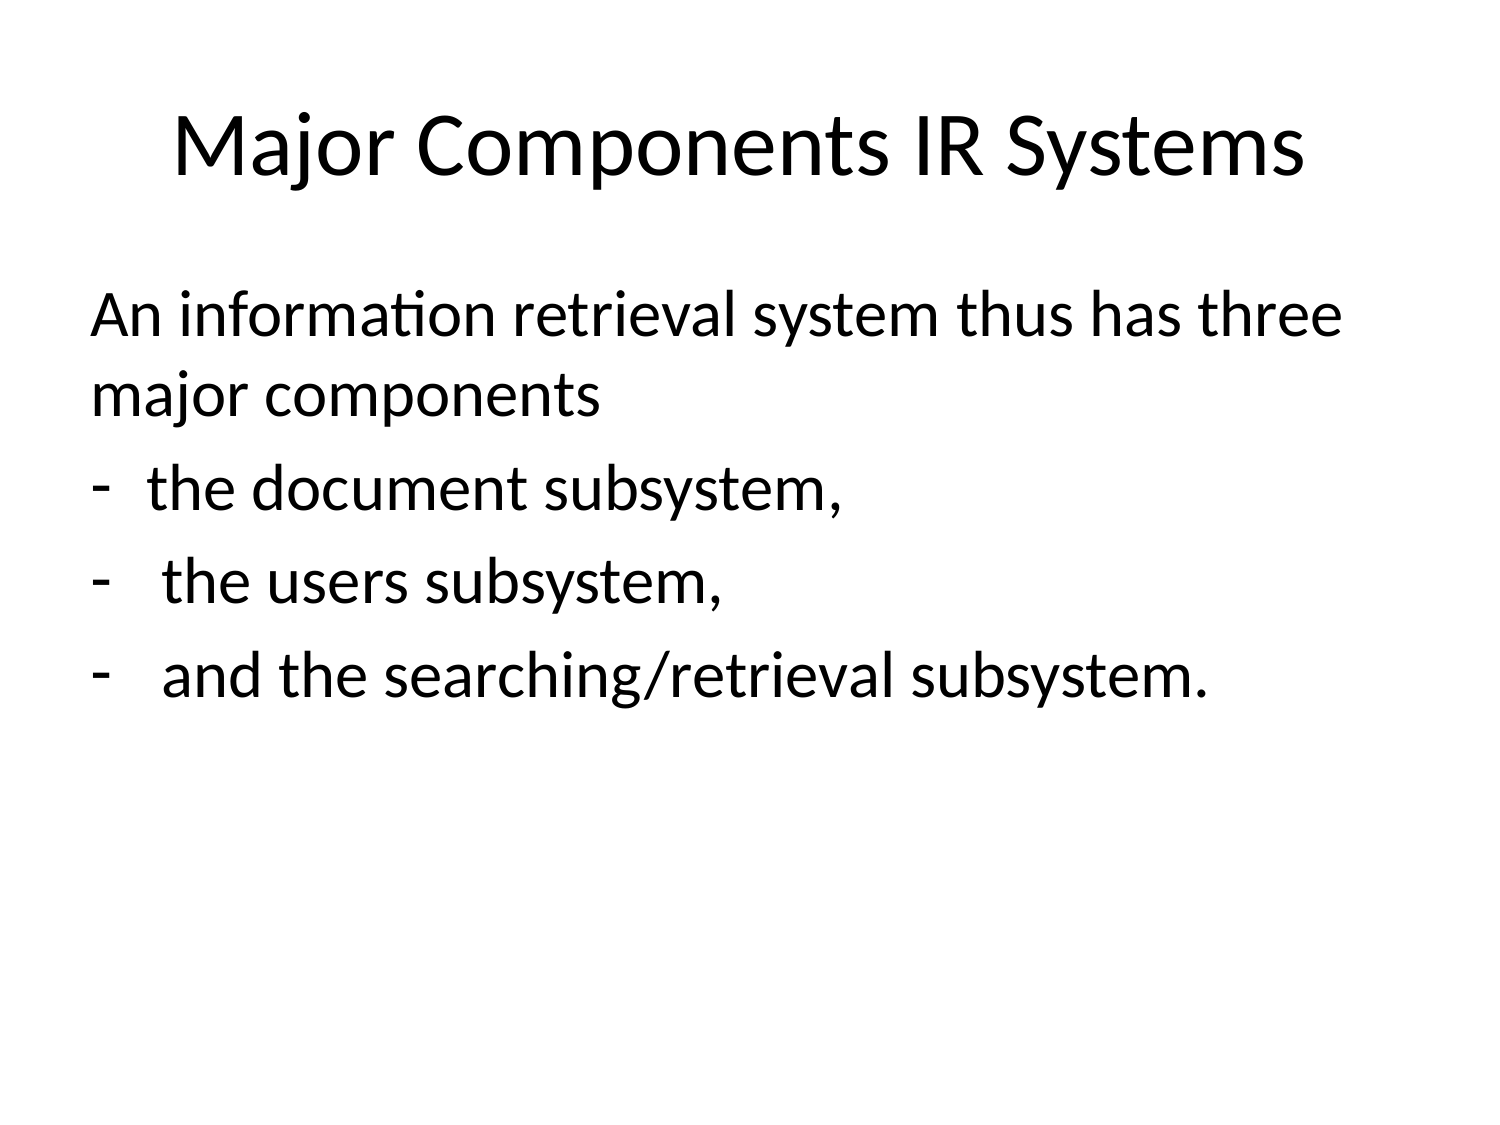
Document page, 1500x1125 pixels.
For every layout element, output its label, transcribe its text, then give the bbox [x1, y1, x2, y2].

list An information retrieval system thus has three major components the document subsystem, the users subsystem, and the searching/retrieval subsystem. [75, 262, 1425, 1071]
title Major Components IR Systems [75, 45, 1425, 233]
